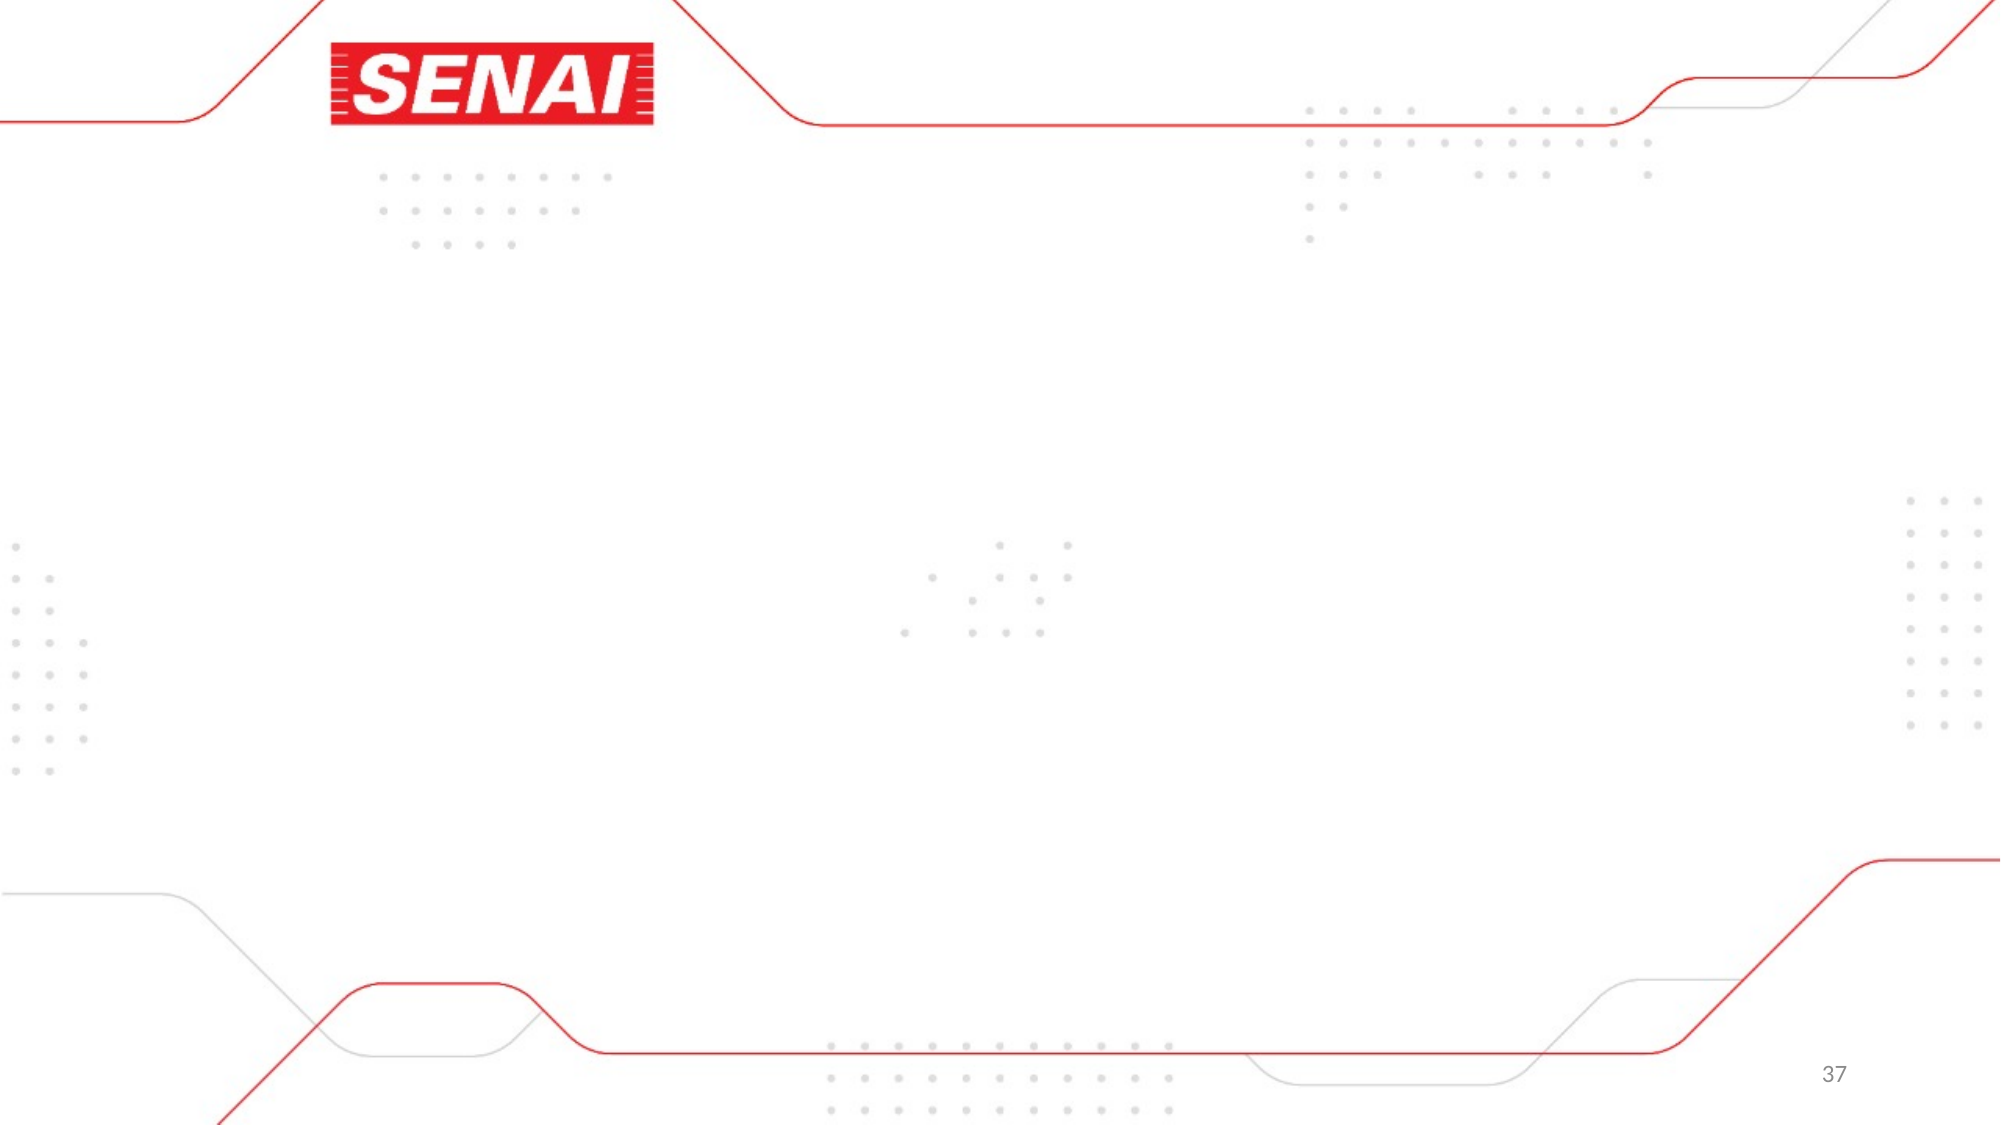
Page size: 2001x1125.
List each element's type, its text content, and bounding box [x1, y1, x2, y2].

slide_number 37 [1412, 1042, 1863, 1103]
picture [0, 0, 2001, 1125]
